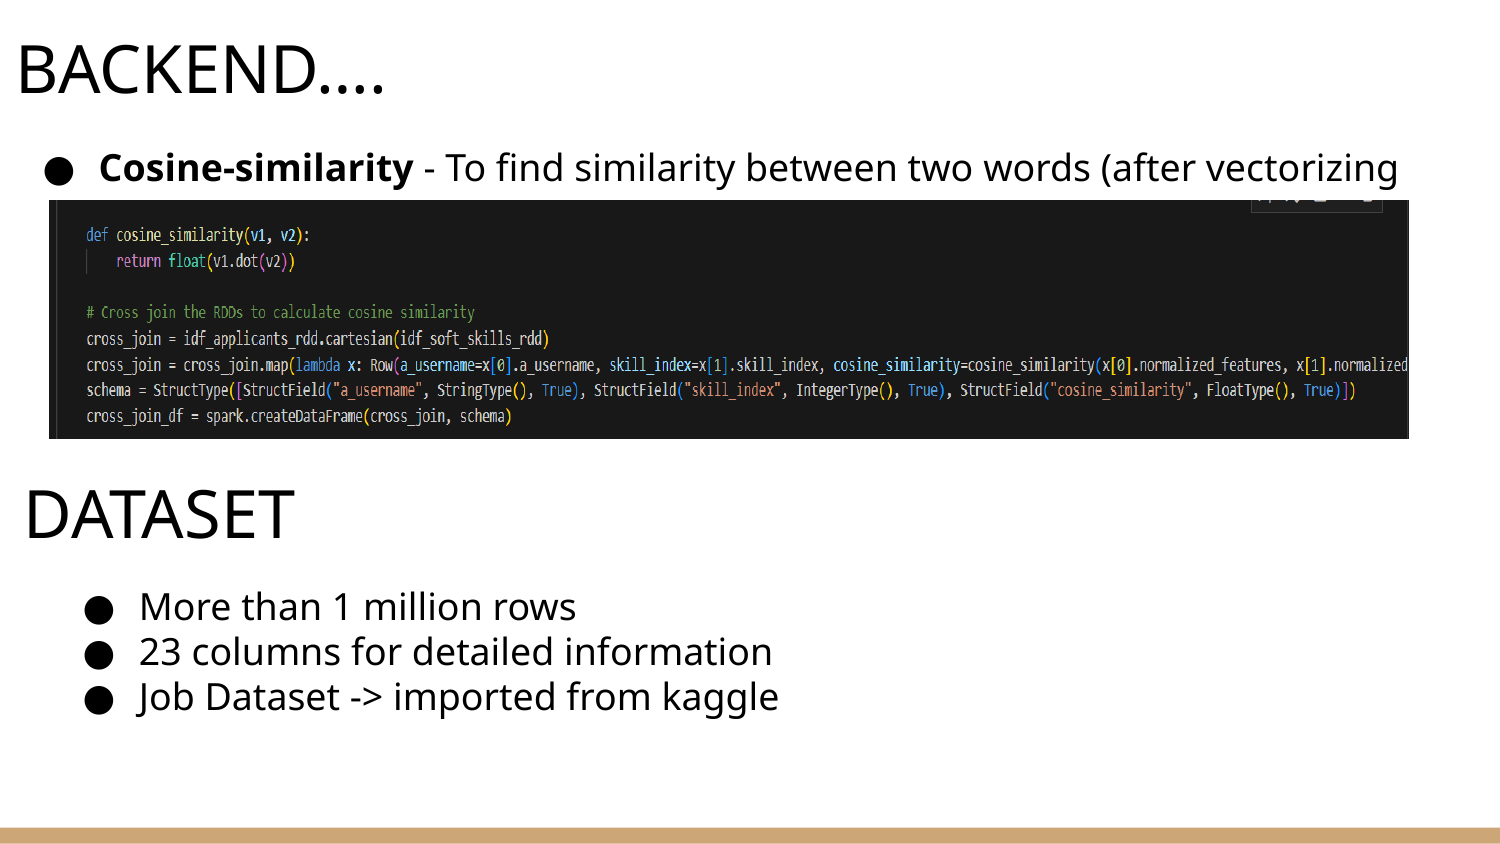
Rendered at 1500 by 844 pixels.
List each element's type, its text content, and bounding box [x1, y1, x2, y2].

picture [48, 199, 1409, 439]
text_box DATASET [8, 456, 1192, 567]
title BACKEND…. [0, 0, 1449, 123]
list Cosine-similarity - To find similarity between two words (after vectorizing them - TF-IDF) [8, 122, 1449, 457]
text_box More than 1 million rows 23 columns for detailed information Job Dataset -> imported from kaggle [49, 567, 1409, 745]
